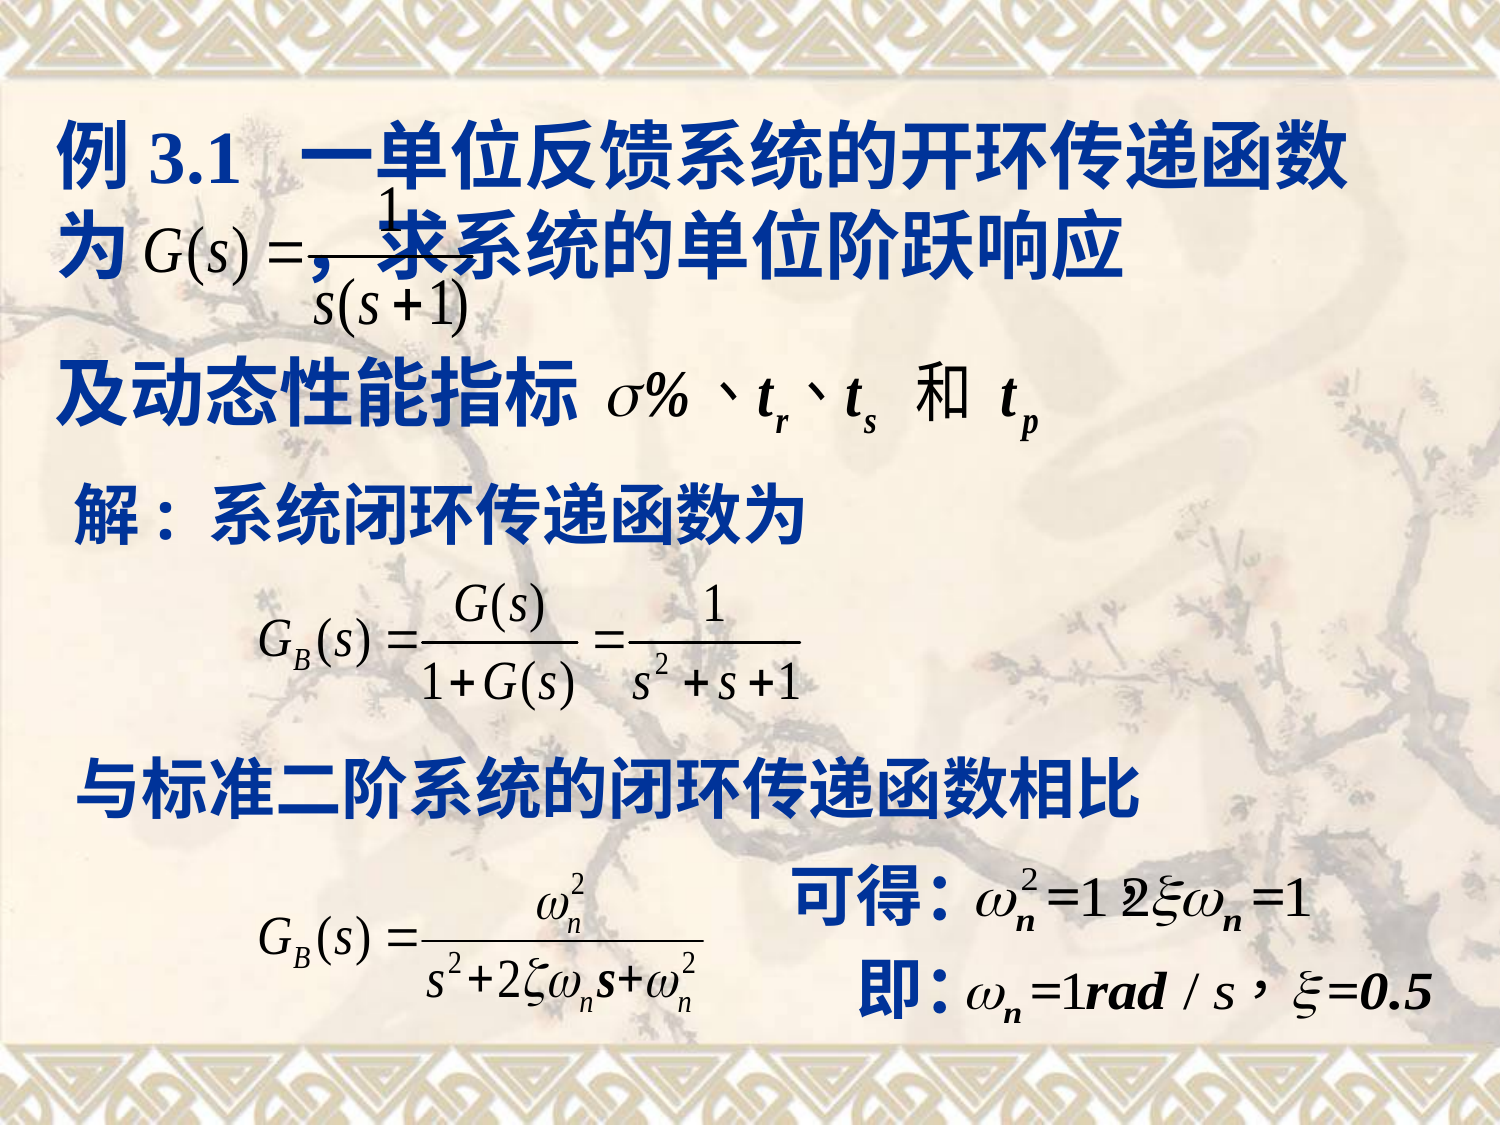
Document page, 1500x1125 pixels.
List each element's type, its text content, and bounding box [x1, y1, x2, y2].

text_box 解: 系统闭环传递函数为 [59, 474, 825, 561]
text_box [251, 857, 714, 1024]
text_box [832, 939, 1445, 1037]
picture [0, 0, 1500, 1125]
text_box 与标准二阶系统的闭环传递函数相比 [60, 739, 1158, 835]
slide_number [1074, 1024, 1451, 1103]
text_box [40, 42, 1394, 314]
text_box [773, 845, 1318, 946]
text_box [251, 568, 811, 722]
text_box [39, 314, 1393, 467]
